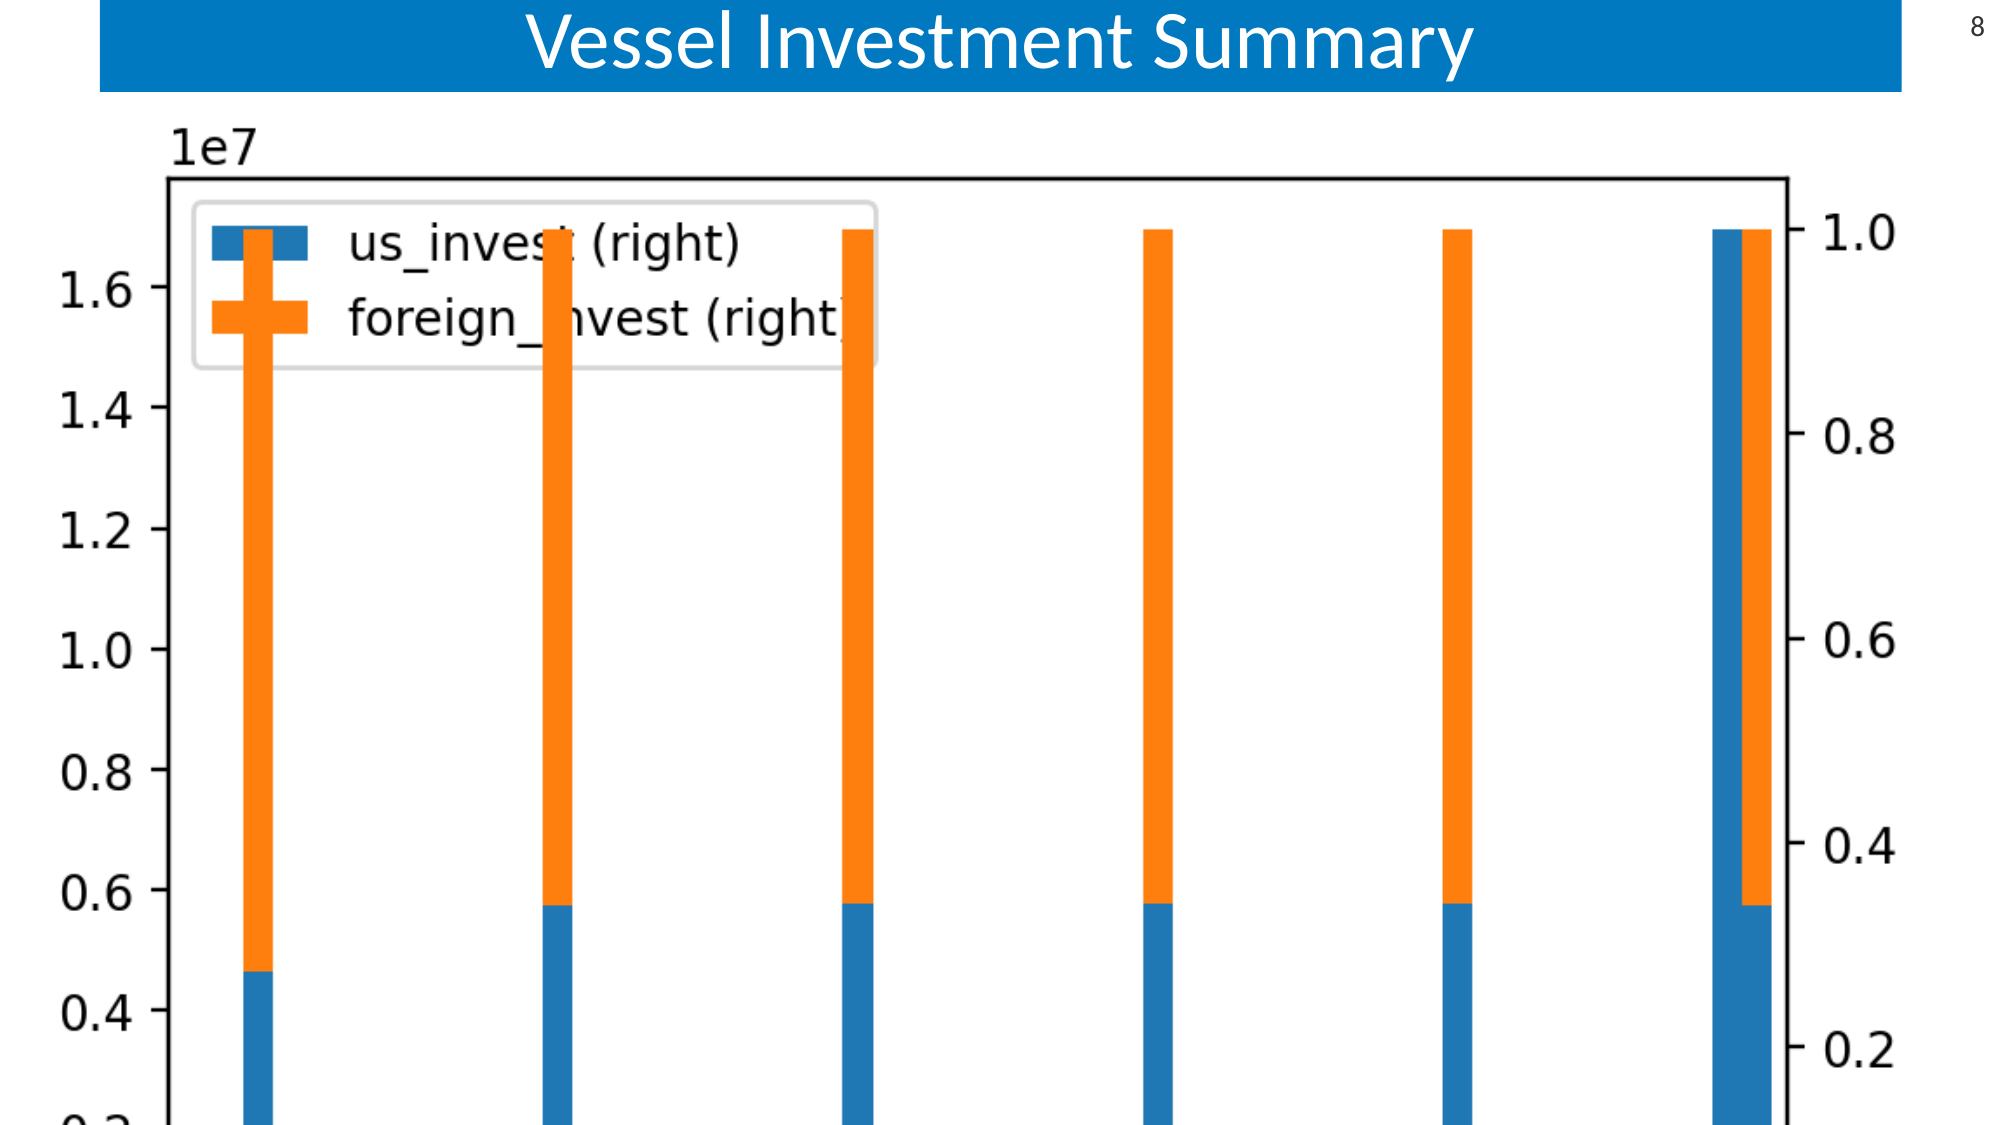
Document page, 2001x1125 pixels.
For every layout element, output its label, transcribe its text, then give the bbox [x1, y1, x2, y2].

title Vessel Investment Summary [99, 0, 1902, 91]
picture [0, 92, 2000, 1125]
